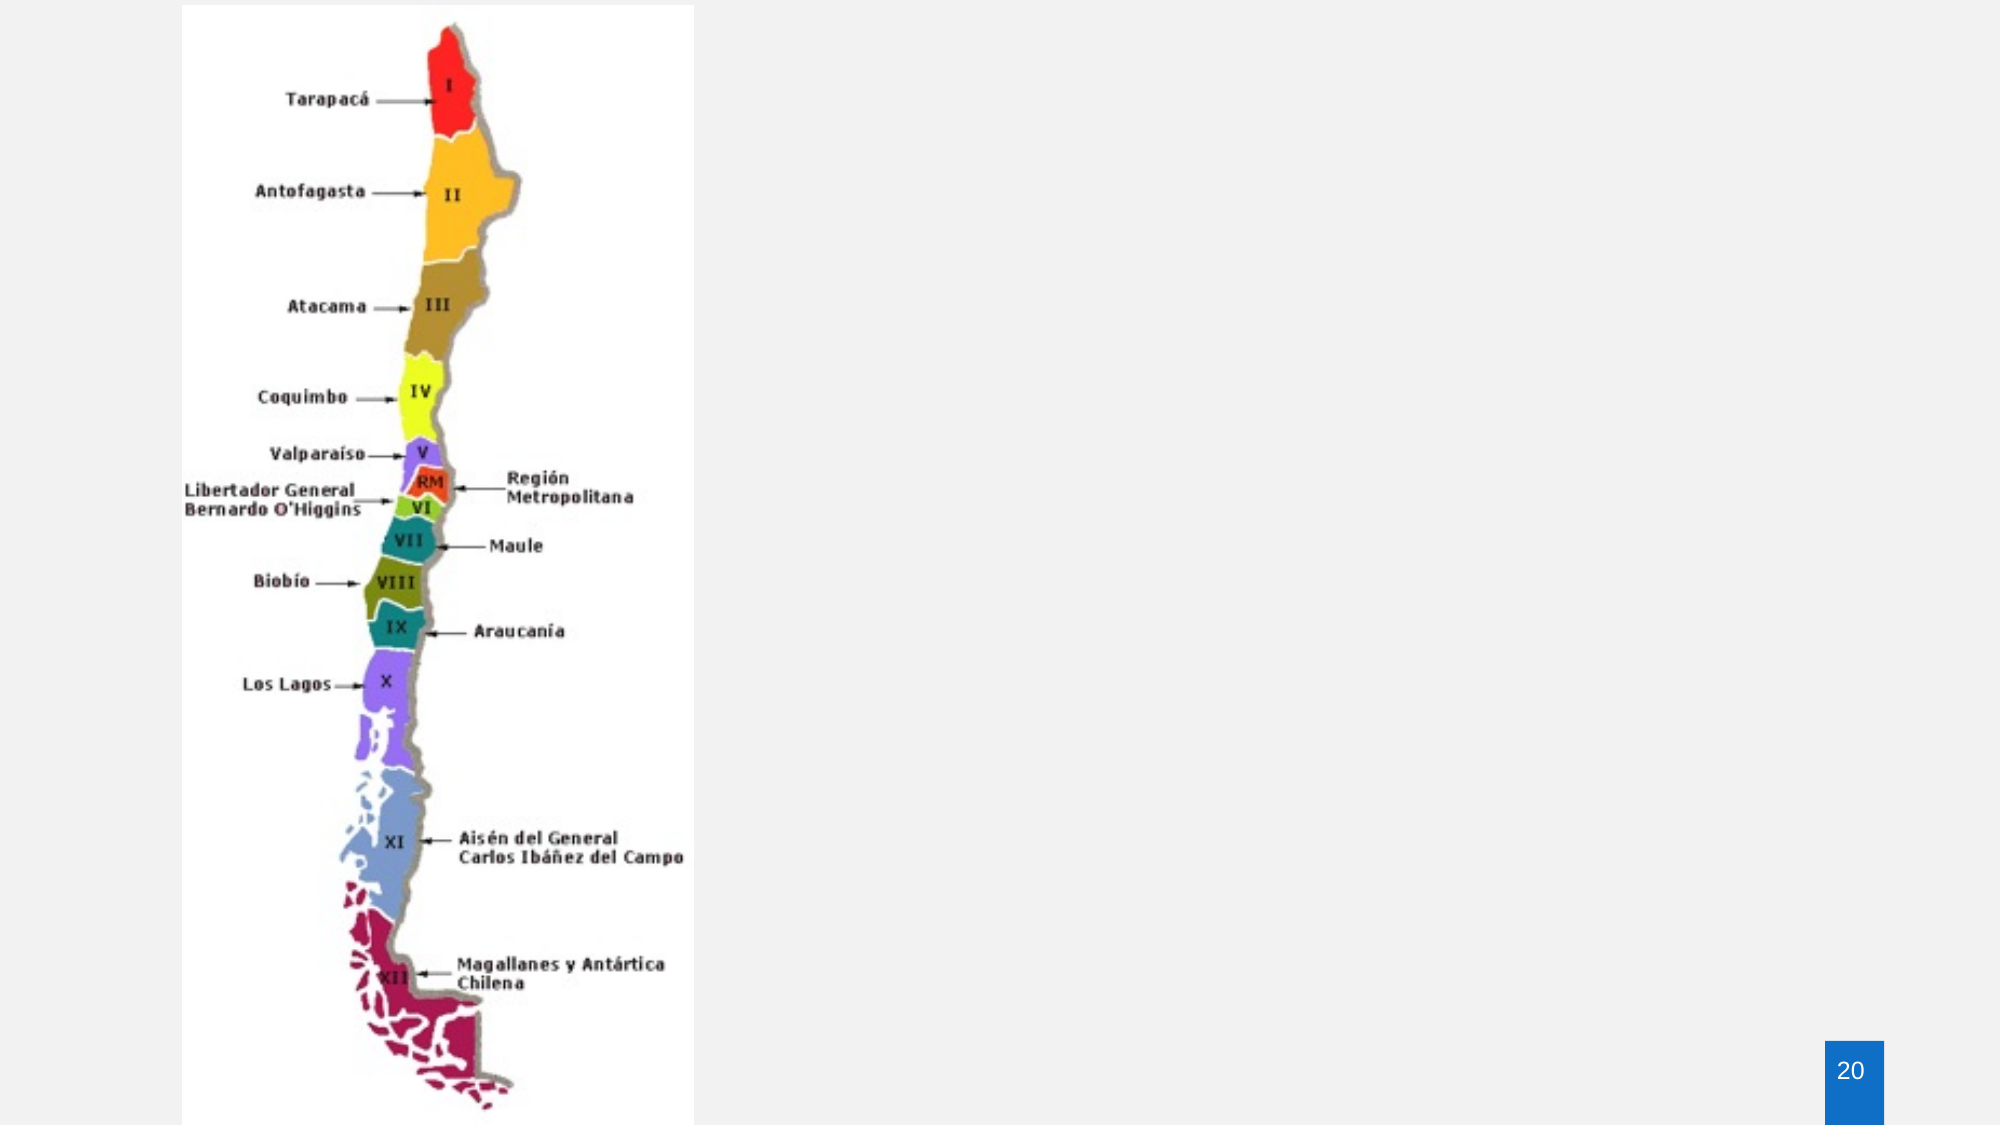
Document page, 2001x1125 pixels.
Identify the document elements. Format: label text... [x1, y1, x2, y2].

slide_number 20 [1744, 1047, 1880, 1108]
picture [181, 4, 694, 1125]
